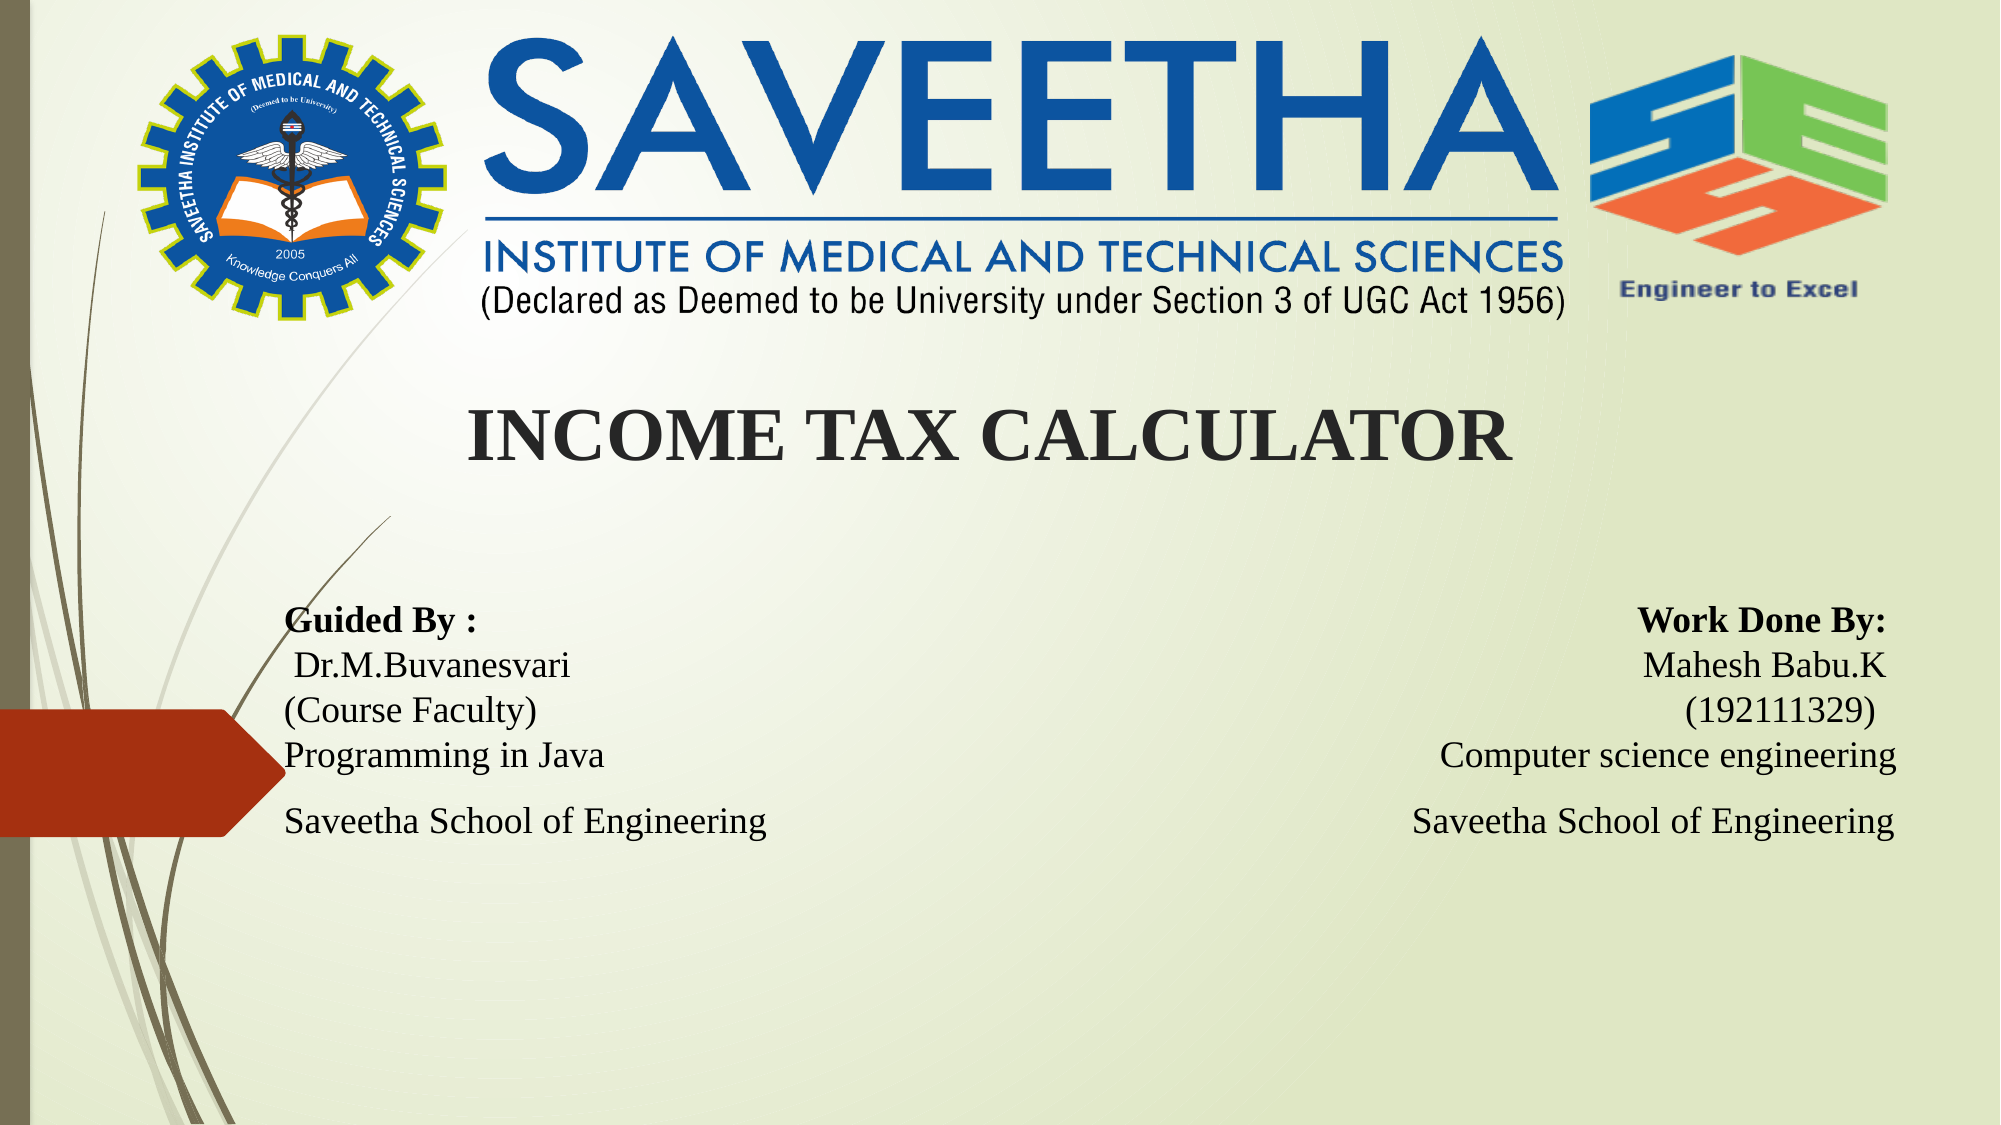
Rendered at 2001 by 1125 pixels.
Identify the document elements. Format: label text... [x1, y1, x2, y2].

picture [136, 34, 1564, 321]
title INCOME TAX CALCULATOR [451, 377, 1909, 484]
subtitle Guided By : Work Done By: Dr.M.Buvanesvari Mahesh Babu.K (Course Faculty) (192111329) Programming in Java Computer science engineering Saveetha School of Engineering Saveetha School of Engineering [269, 587, 1964, 969]
picture [1589, 55, 1888, 301]
